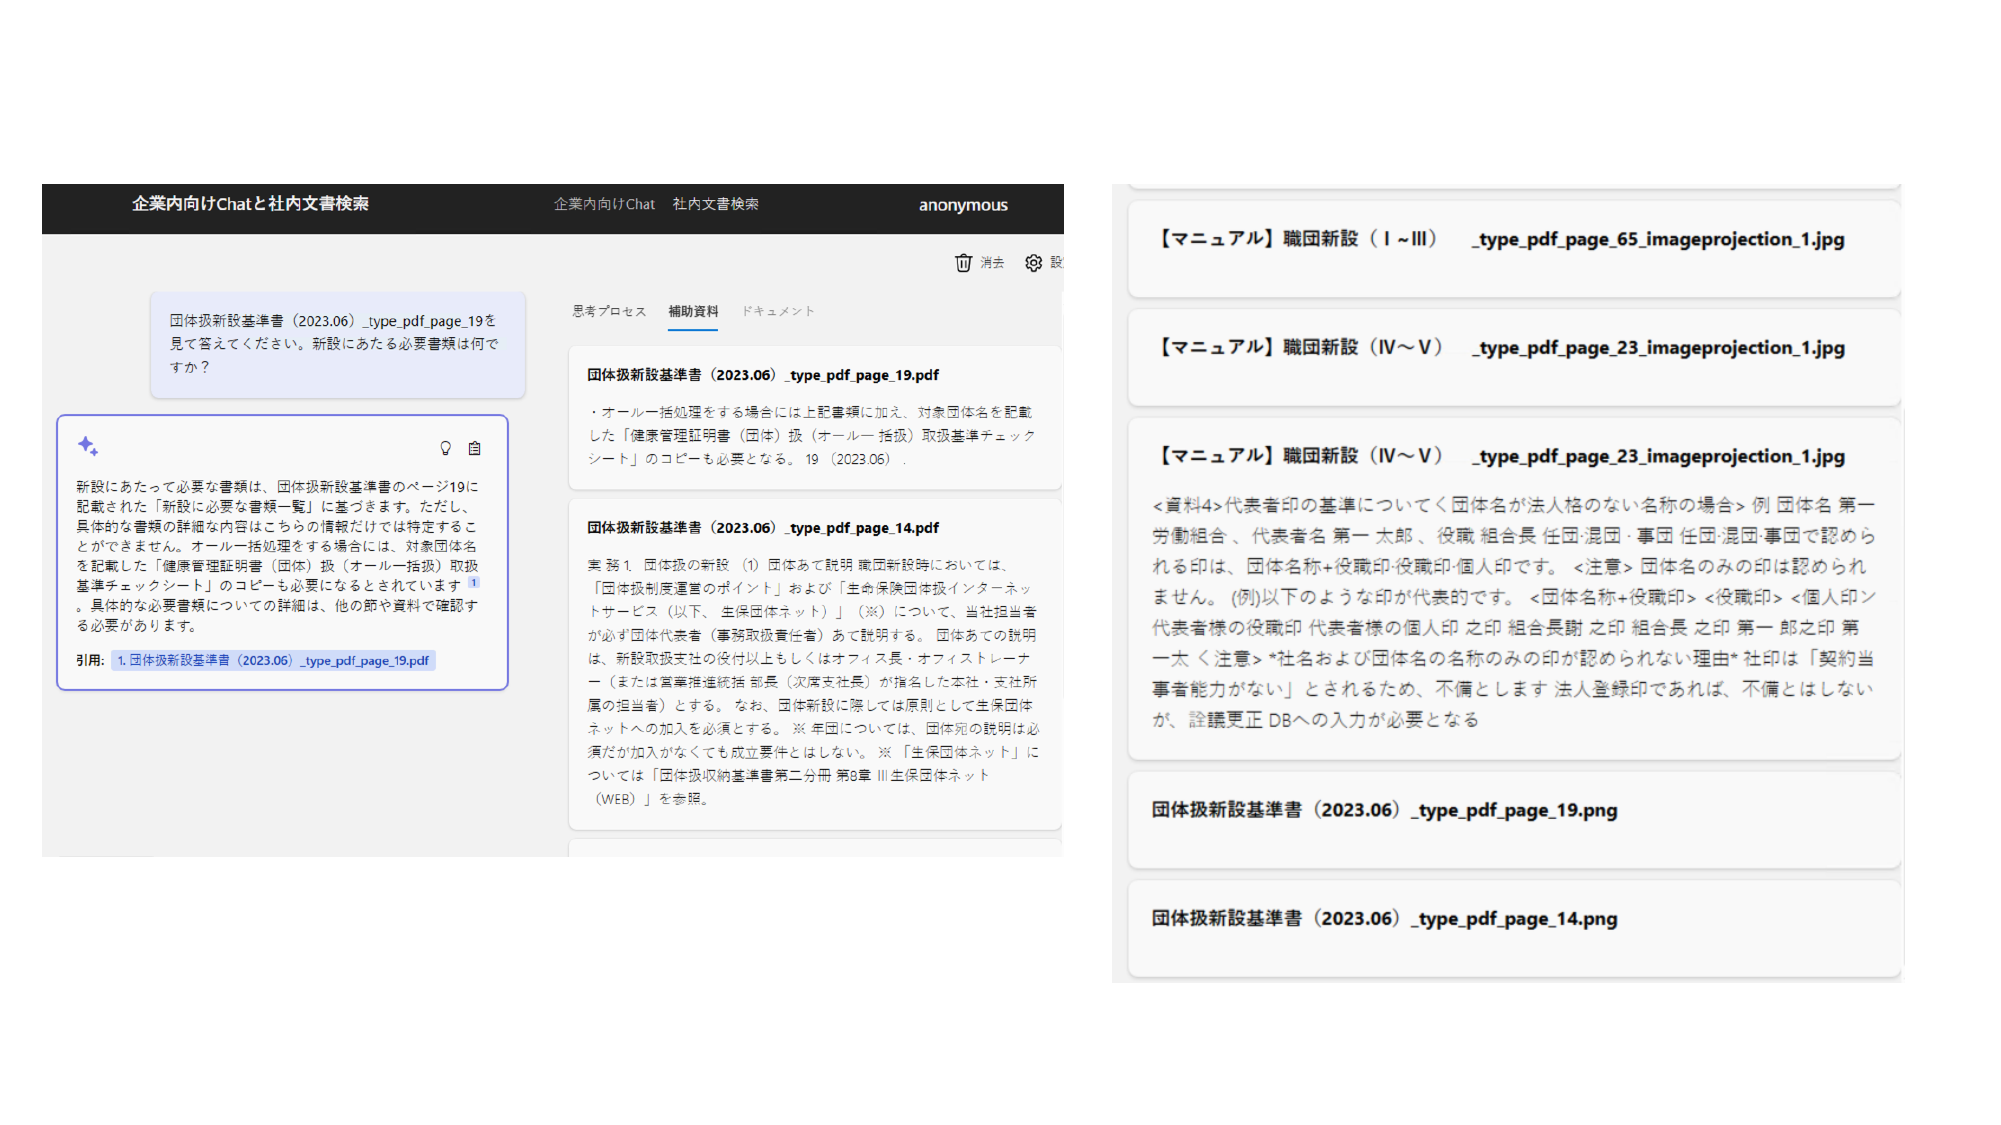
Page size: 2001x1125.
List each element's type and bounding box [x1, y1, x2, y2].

picture [42, 184, 1064, 857]
picture [1112, 184, 1905, 983]
